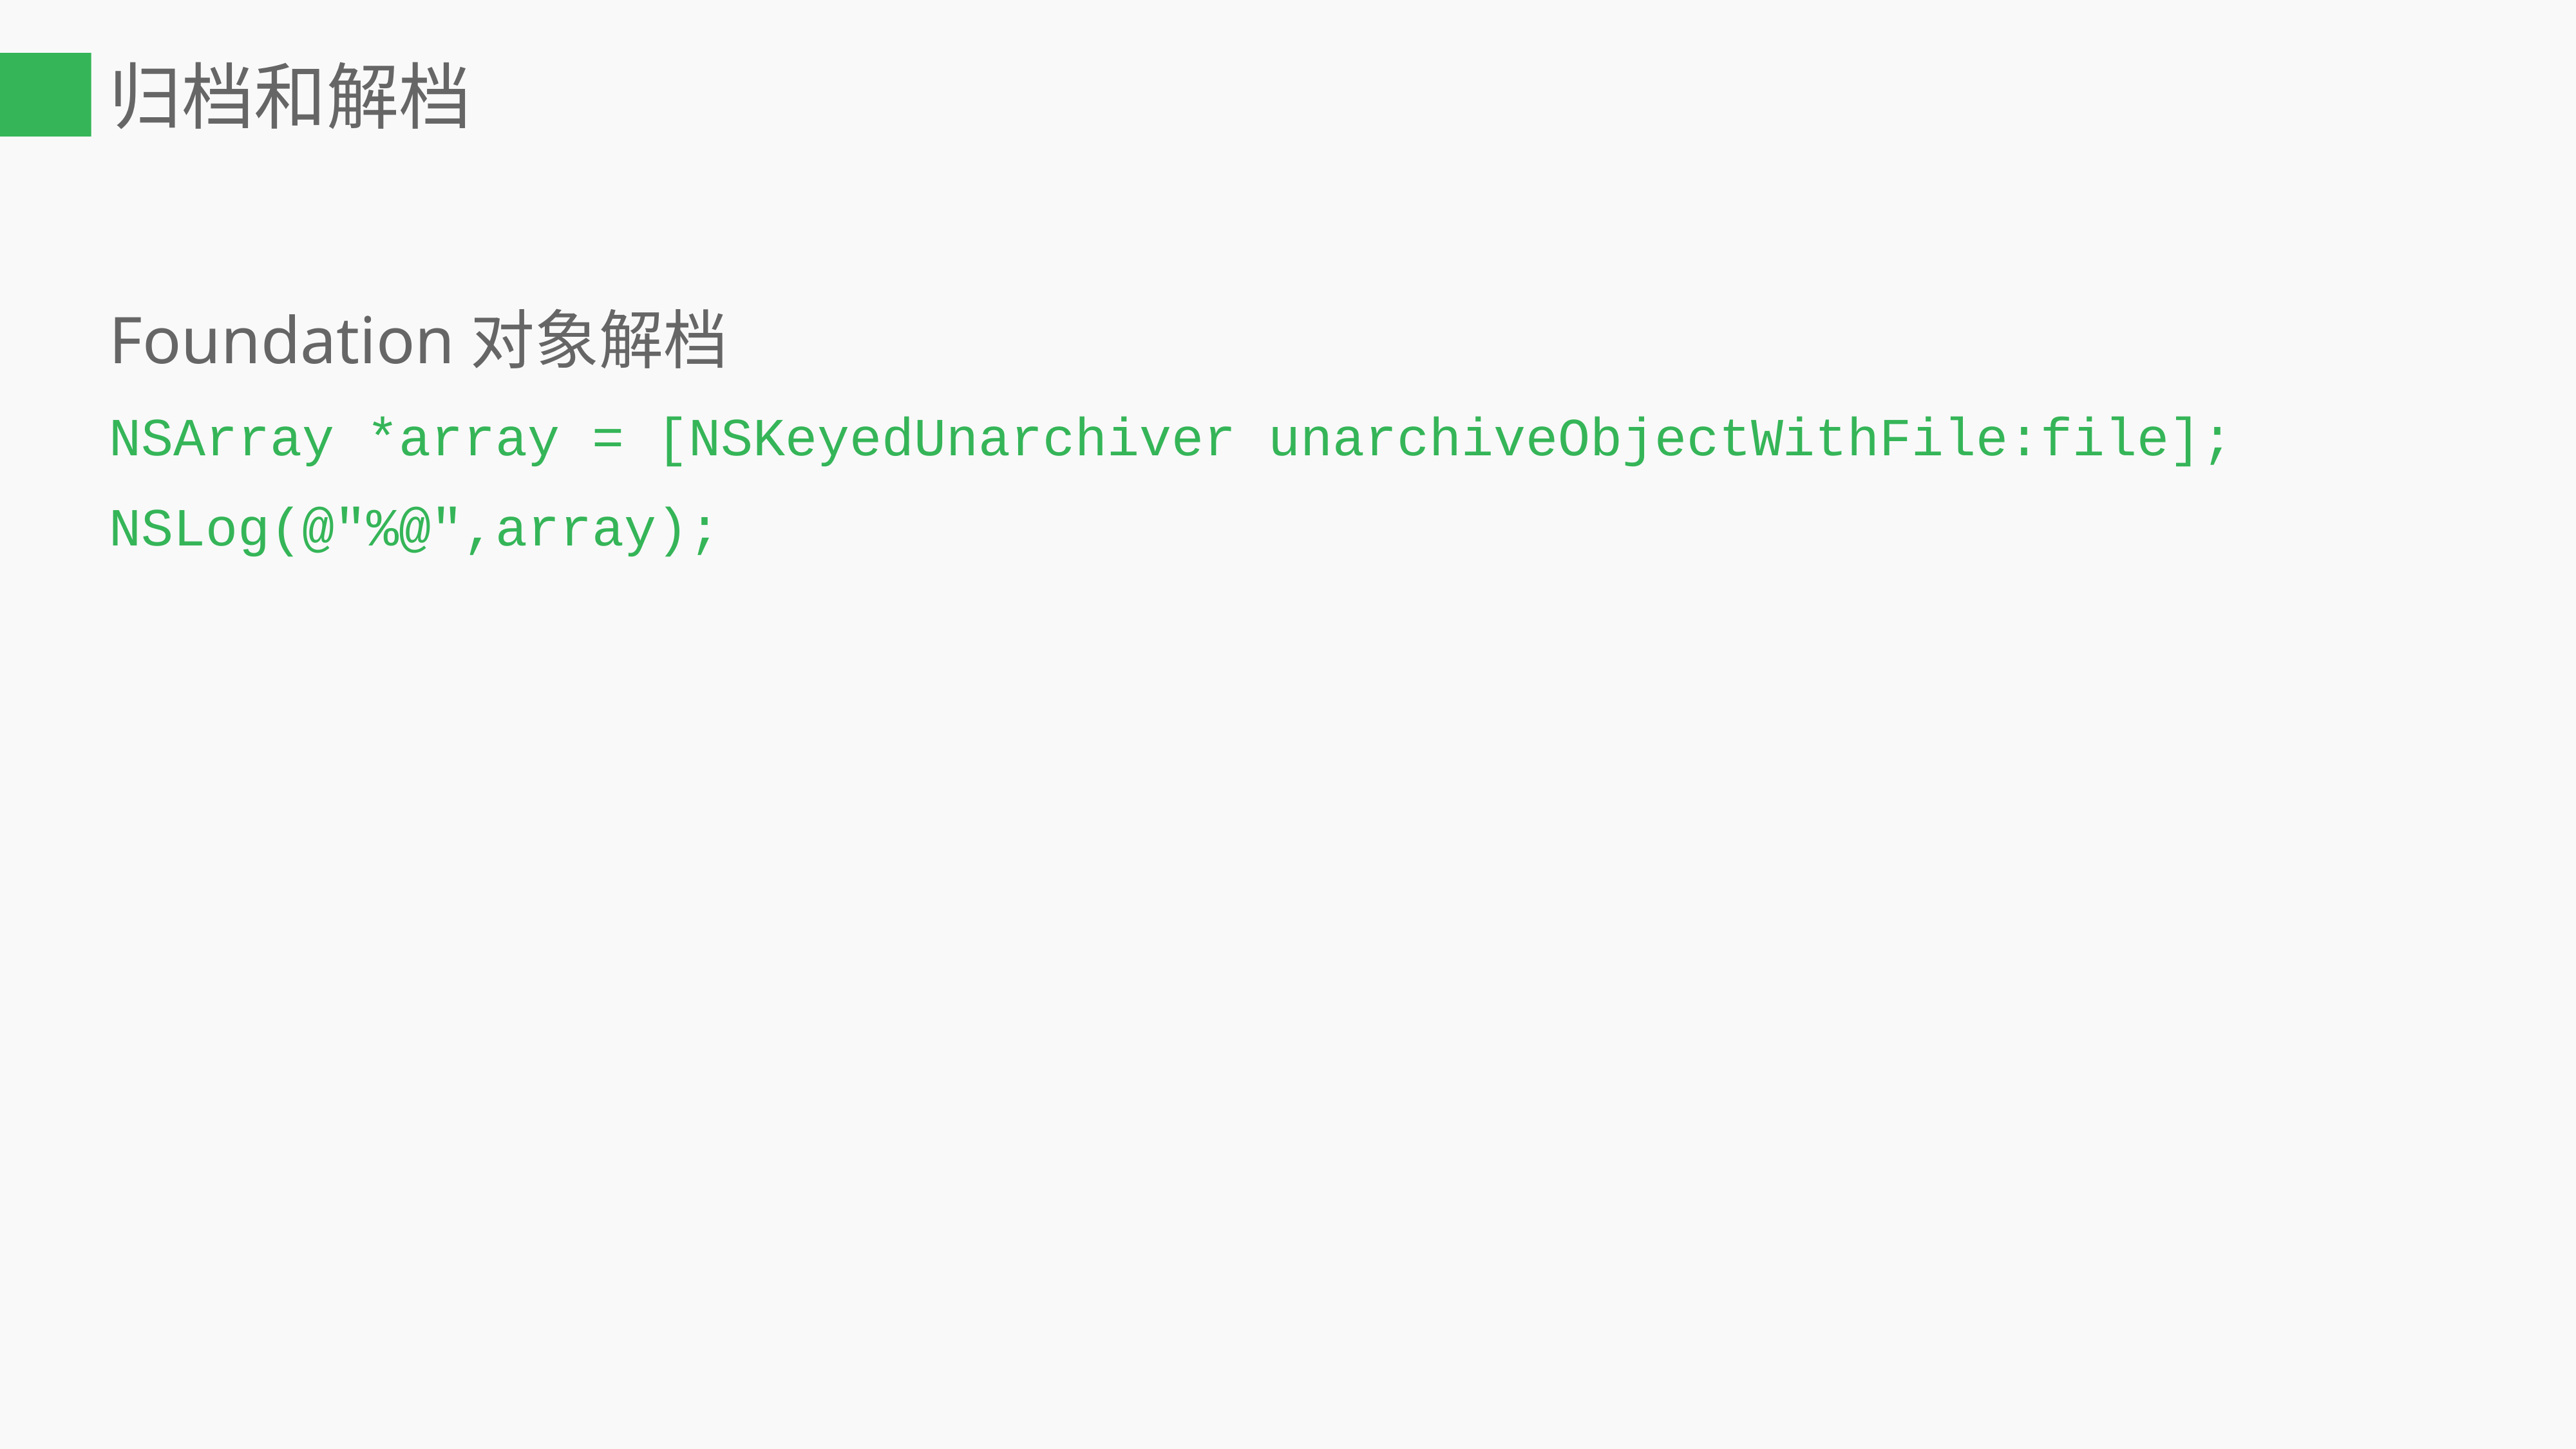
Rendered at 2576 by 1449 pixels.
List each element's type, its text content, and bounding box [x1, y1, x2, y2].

picture [0, 53, 91, 137]
title 归档和解档 [108, 44, 2540, 144]
subtitle Foundation对象解档 NSArray *array = [NSKeyedUnarchiver unarchiveObjectWithFile:file]; NSLog(@"%@",array); [108, 267, 2455, 1355]
